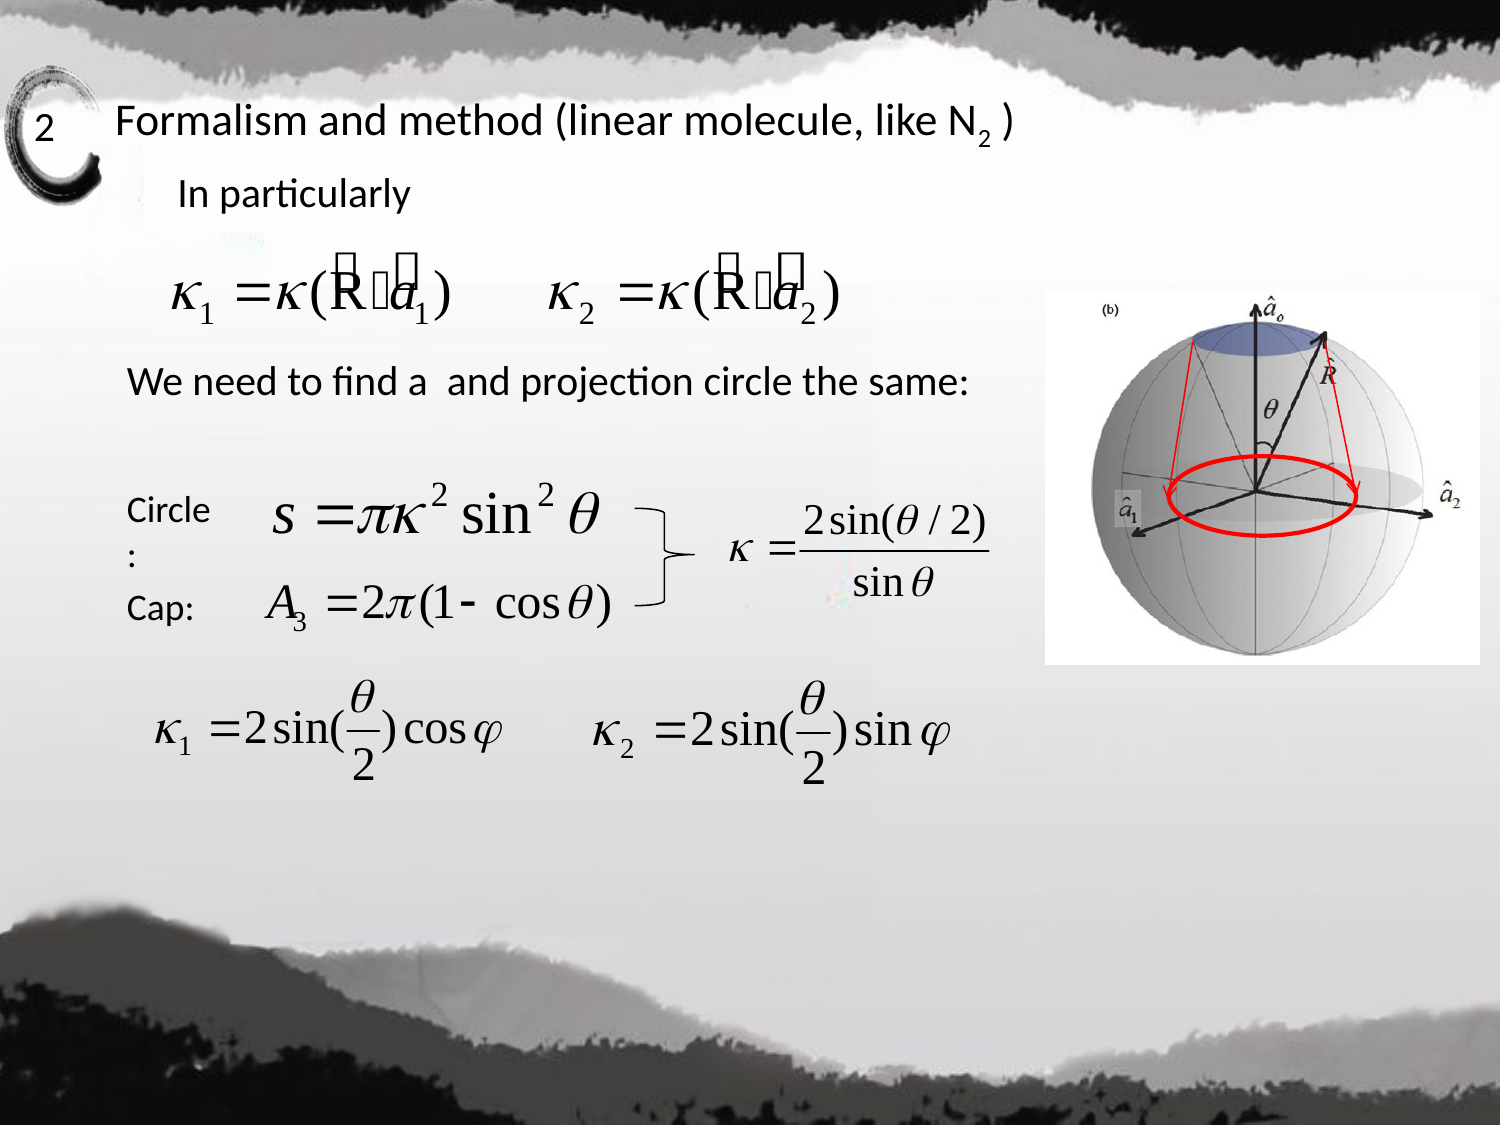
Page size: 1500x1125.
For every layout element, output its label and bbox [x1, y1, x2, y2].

picture [0, 0, 1500, 1125]
text_box [1167, 341, 1193, 501]
text_box [261, 467, 615, 550]
text_box [255, 568, 621, 644]
text_box [1324, 341, 1357, 497]
text_box [162, 239, 852, 339]
text_box [146, 666, 511, 792]
text_box [584, 666, 960, 796]
text_box [721, 491, 998, 607]
